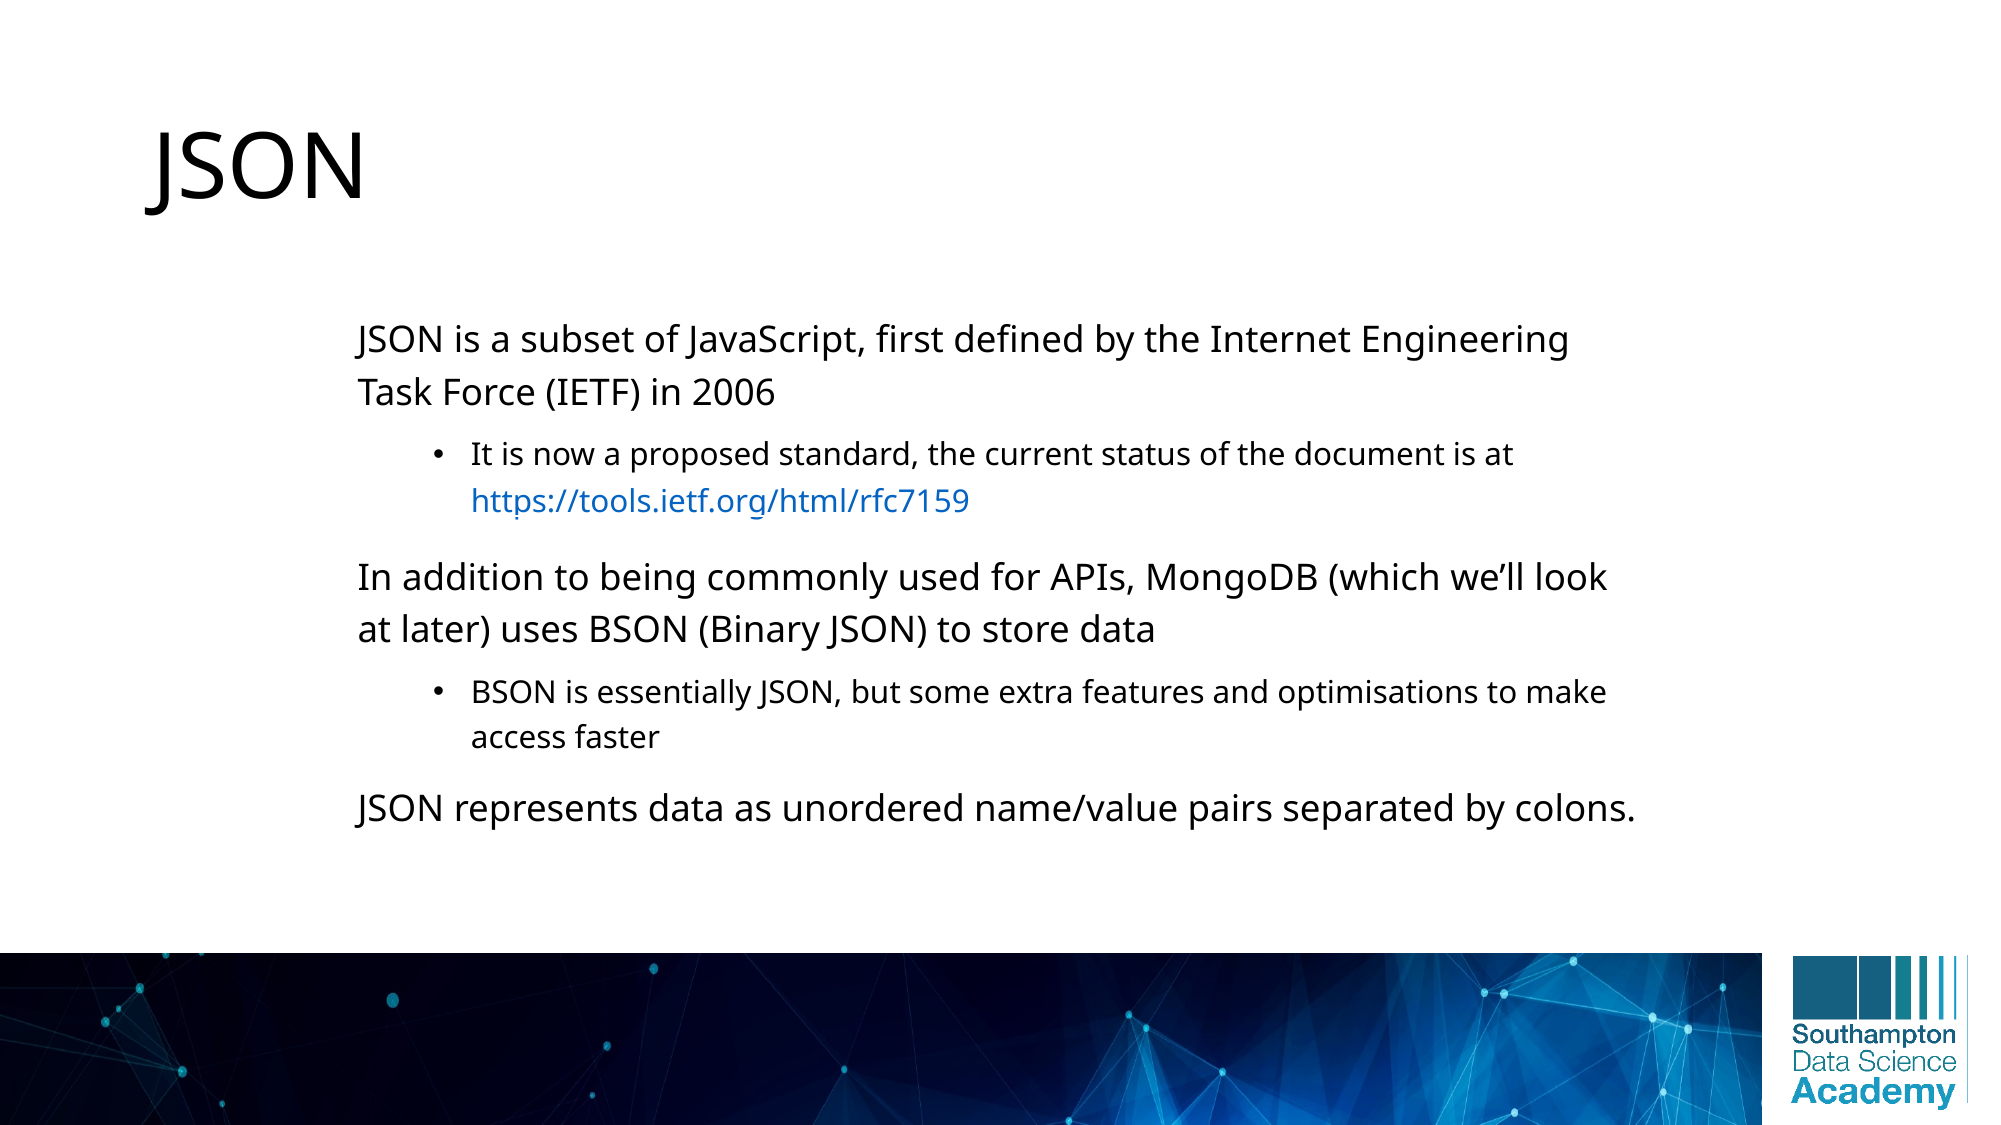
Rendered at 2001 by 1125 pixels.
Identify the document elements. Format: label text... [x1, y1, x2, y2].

list JSON is a subset of JavaScript, first defined by the Internet Engineering Task Force (IETF) in 2006 It is now a proposed standard, the current status of the document is at https://tools.ietf.org/html/rfc7159 In addition to being commonly used for APIs, MongoDB (which we’ll look at later) uses BSON (Binary JSON) to store data BSON is essentially JSON, but some extra features and optimisations to make access faster JSON represents data as unordered name/value pairs separated by colons. [342, 299, 1658, 890]
title JSON [137, 59, 1863, 278]
picture [0, 953, 1762, 1125]
picture [1711, 1103, 1722, 1114]
picture [1784, 946, 1976, 1117]
